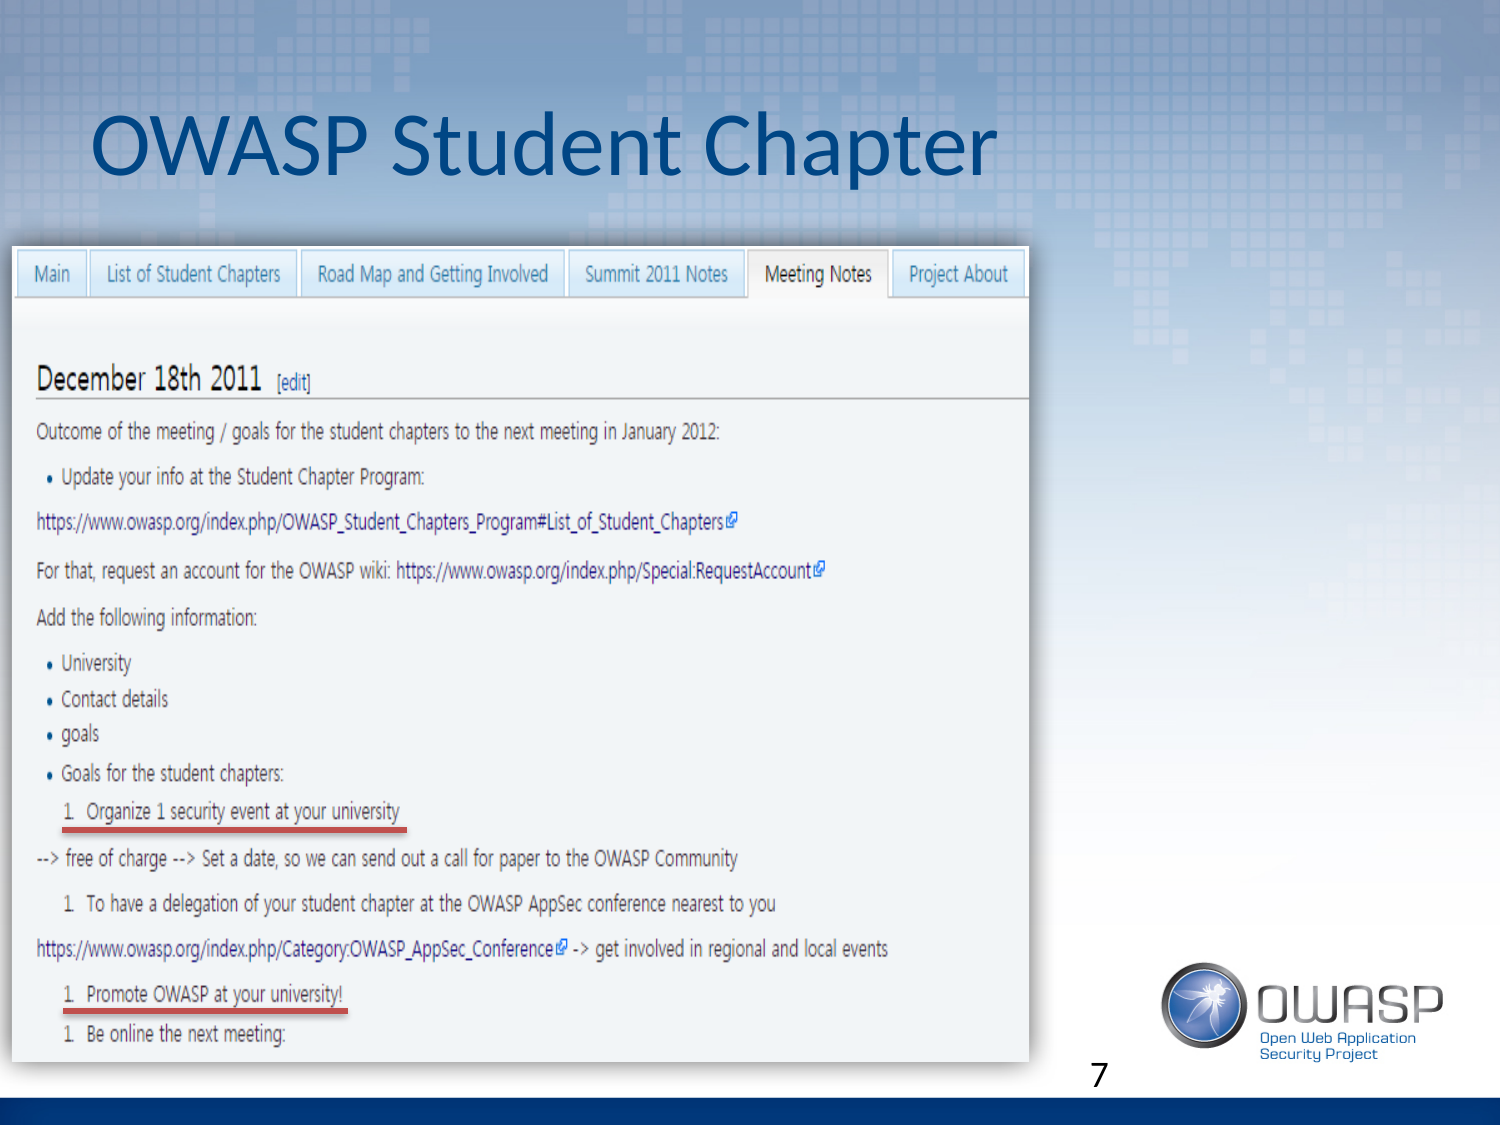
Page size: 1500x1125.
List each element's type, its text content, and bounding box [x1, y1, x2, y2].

picture [0, 0, 1500, 1125]
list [11, 245, 1030, 1062]
slide_number 7 [1074, 1042, 1425, 1103]
title OWASP Student Chapter [75, 45, 1425, 233]
